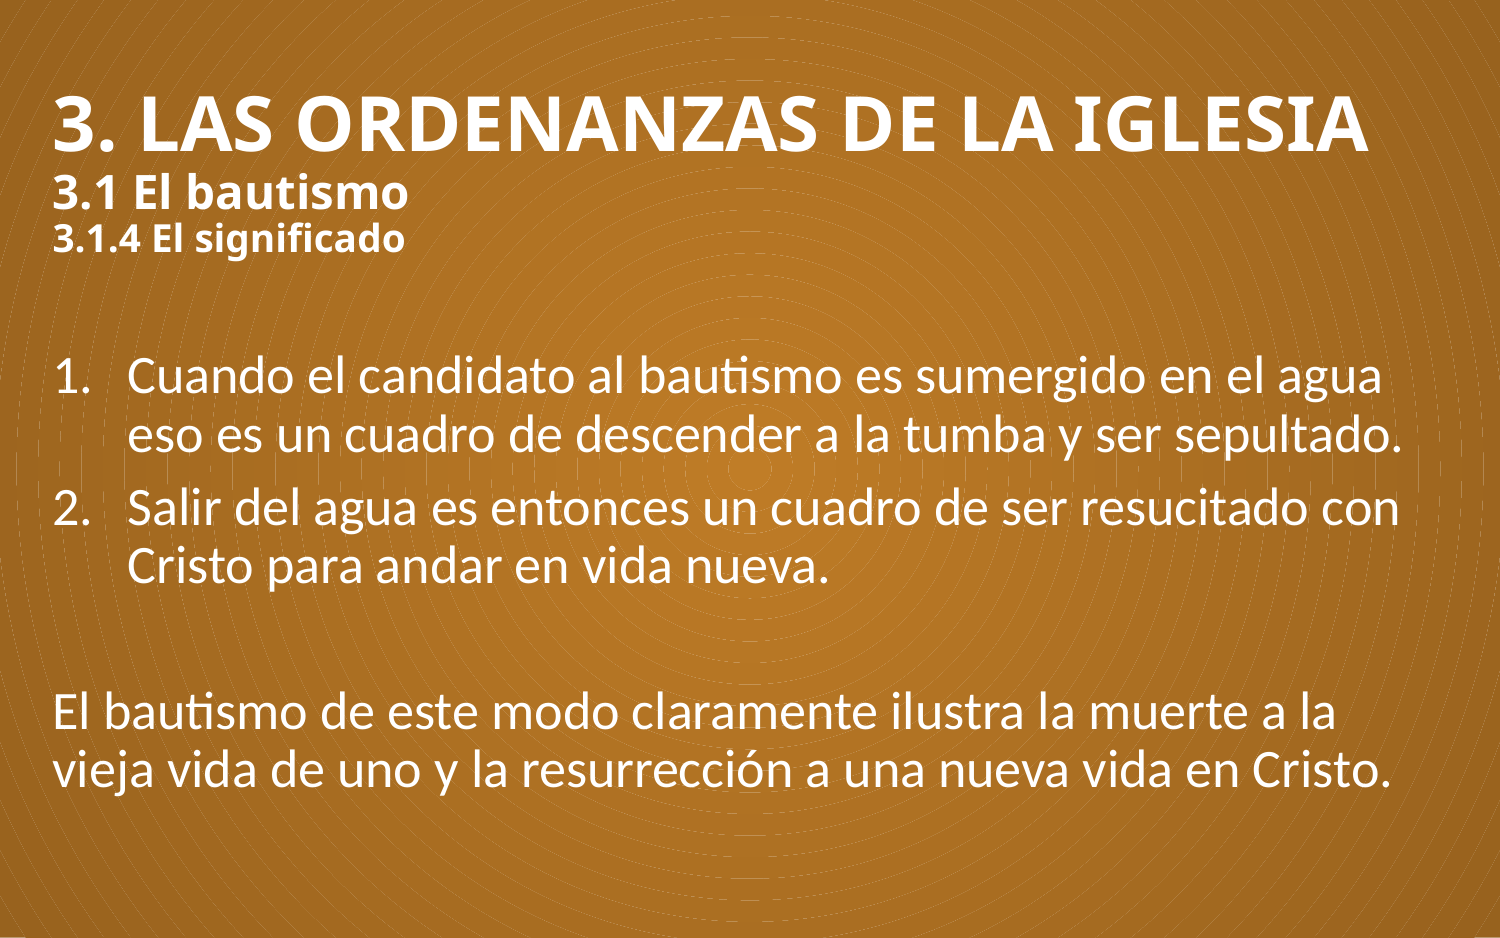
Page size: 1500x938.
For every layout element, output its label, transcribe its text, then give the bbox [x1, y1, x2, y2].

title 3. LAS ORDENANZAS DE LA IGLESIA 3.1 El bautismo 3.1.4 El significado [37, 50, 1463, 296]
list Cuando el candidato al bautismo es sumergido en el agua eso es un cuadro de descender a la tumba y ser sepultado. Salir del agua es entonces un cuadro de ser resucitado con Cristo para andar en vida nueva. El bautismo de este modo claramente ilustra la muerte a la vieja vida de uno y la resurrección a una nueva vida en Cristo. [37, 296, 1463, 850]
